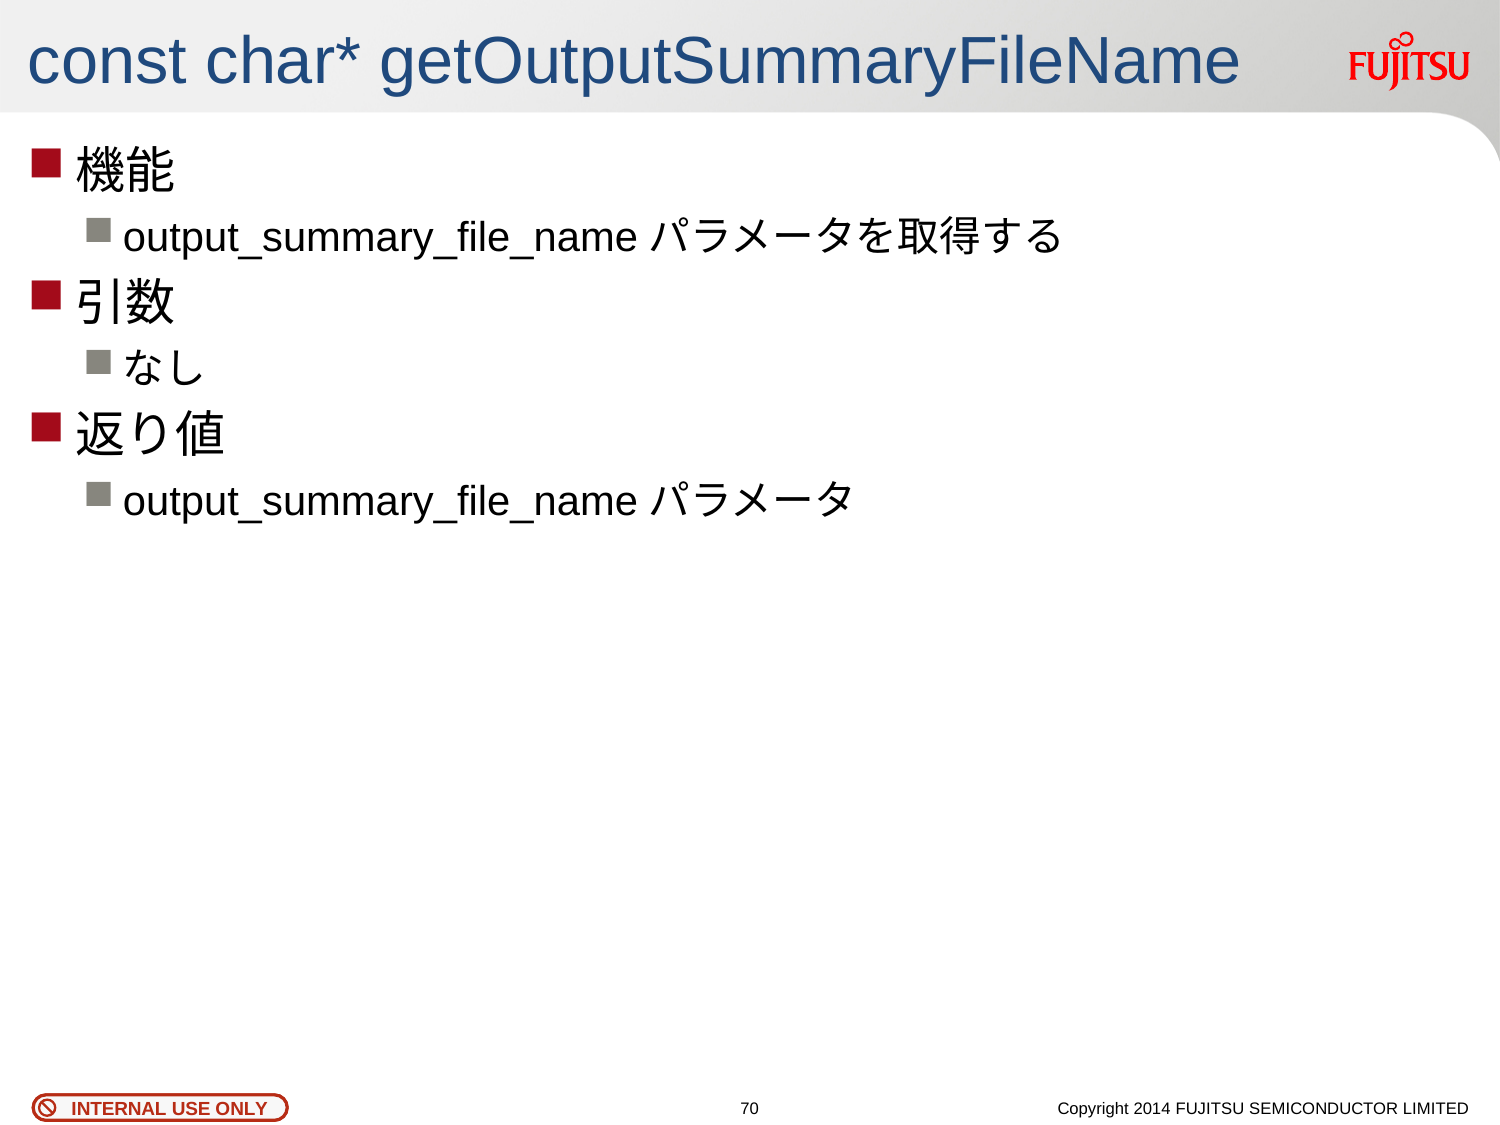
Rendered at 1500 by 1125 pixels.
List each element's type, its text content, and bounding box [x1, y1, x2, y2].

list 機能 output_summary_file_nameパラメータを取得する 引数 なし 返り値 output_summary_file_nameパラメータ [27, 142, 1469, 1061]
picture [0, 0, 1500, 176]
title const char* getOutputSummaryFileName [27, 0, 1317, 114]
footer Copyright 2014 FUJITSU SEMICONDUCTOR LIMITED [809, 1091, 1470, 1125]
slide_number 69 [705, 1091, 794, 1125]
